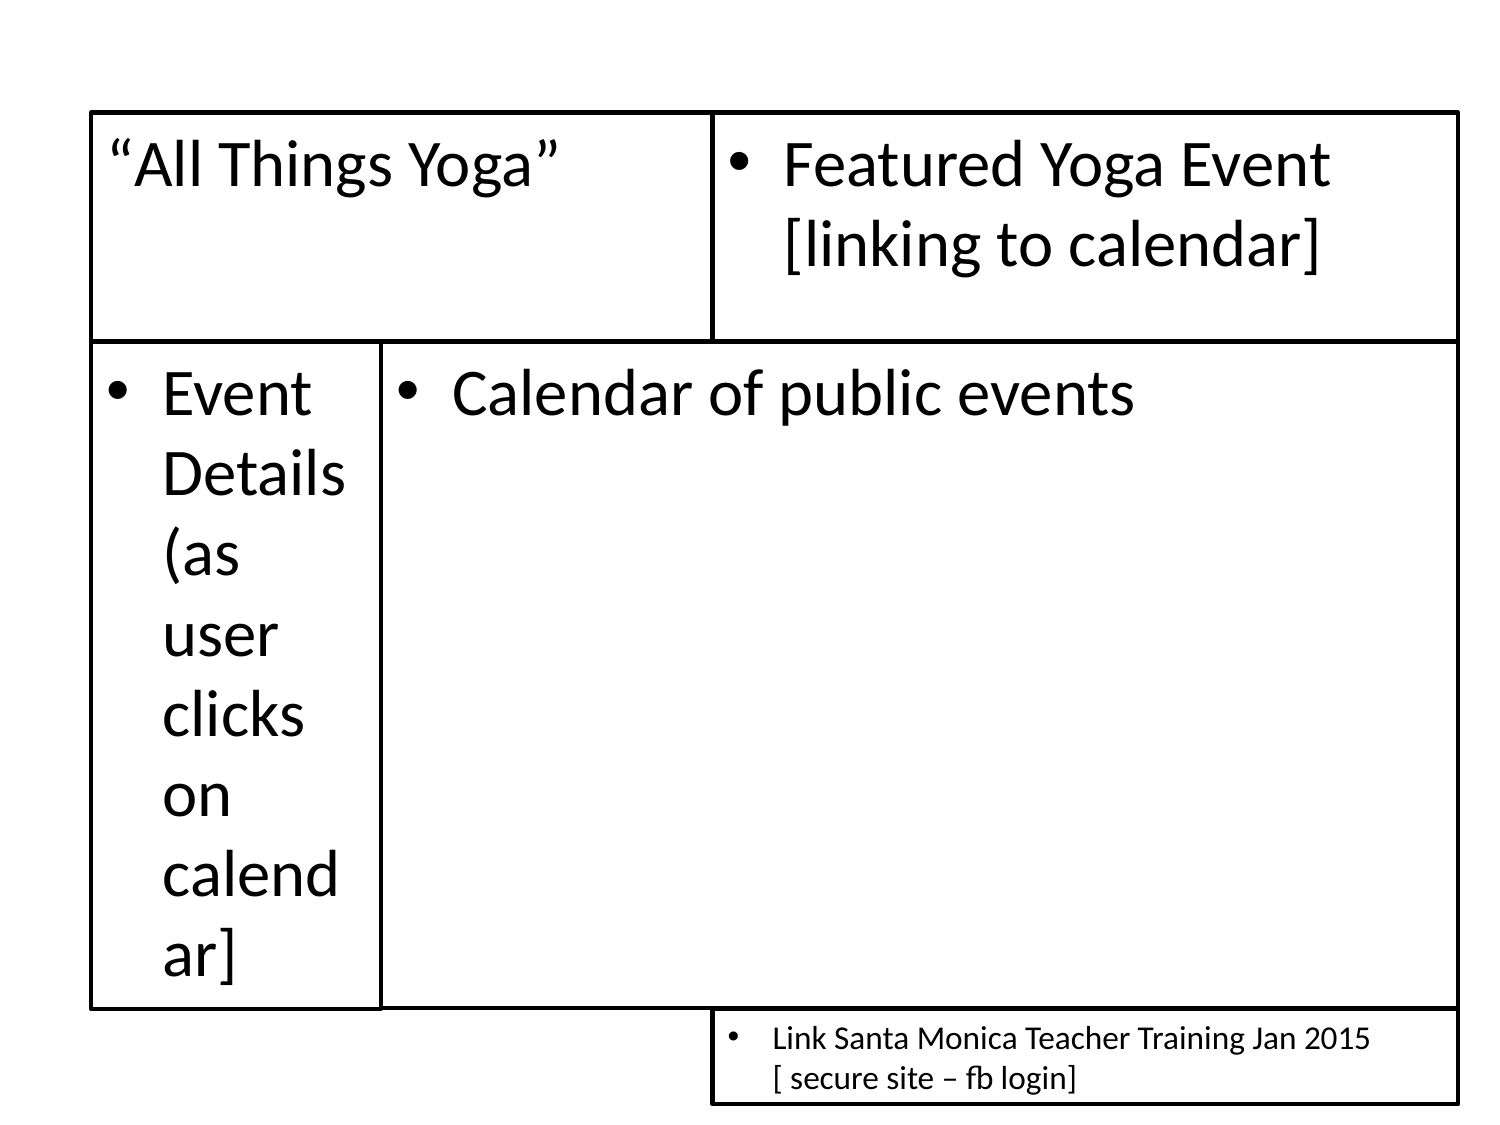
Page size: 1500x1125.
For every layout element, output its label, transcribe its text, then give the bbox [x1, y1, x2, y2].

text_box Calendar of public events [379, 339, 1460, 1010]
text_box Featured Yoga Event [linking to calendar] [715, 110, 1460, 339]
text_box “All Things Yoga” [89, 110, 715, 343]
list Event Details (as user clicks on calendar] [89, 343, 383, 1011]
text_box Link Santa Monica Teacher Training Jan 2015 [ secure site – fb login] [710, 1007, 1460, 1106]
